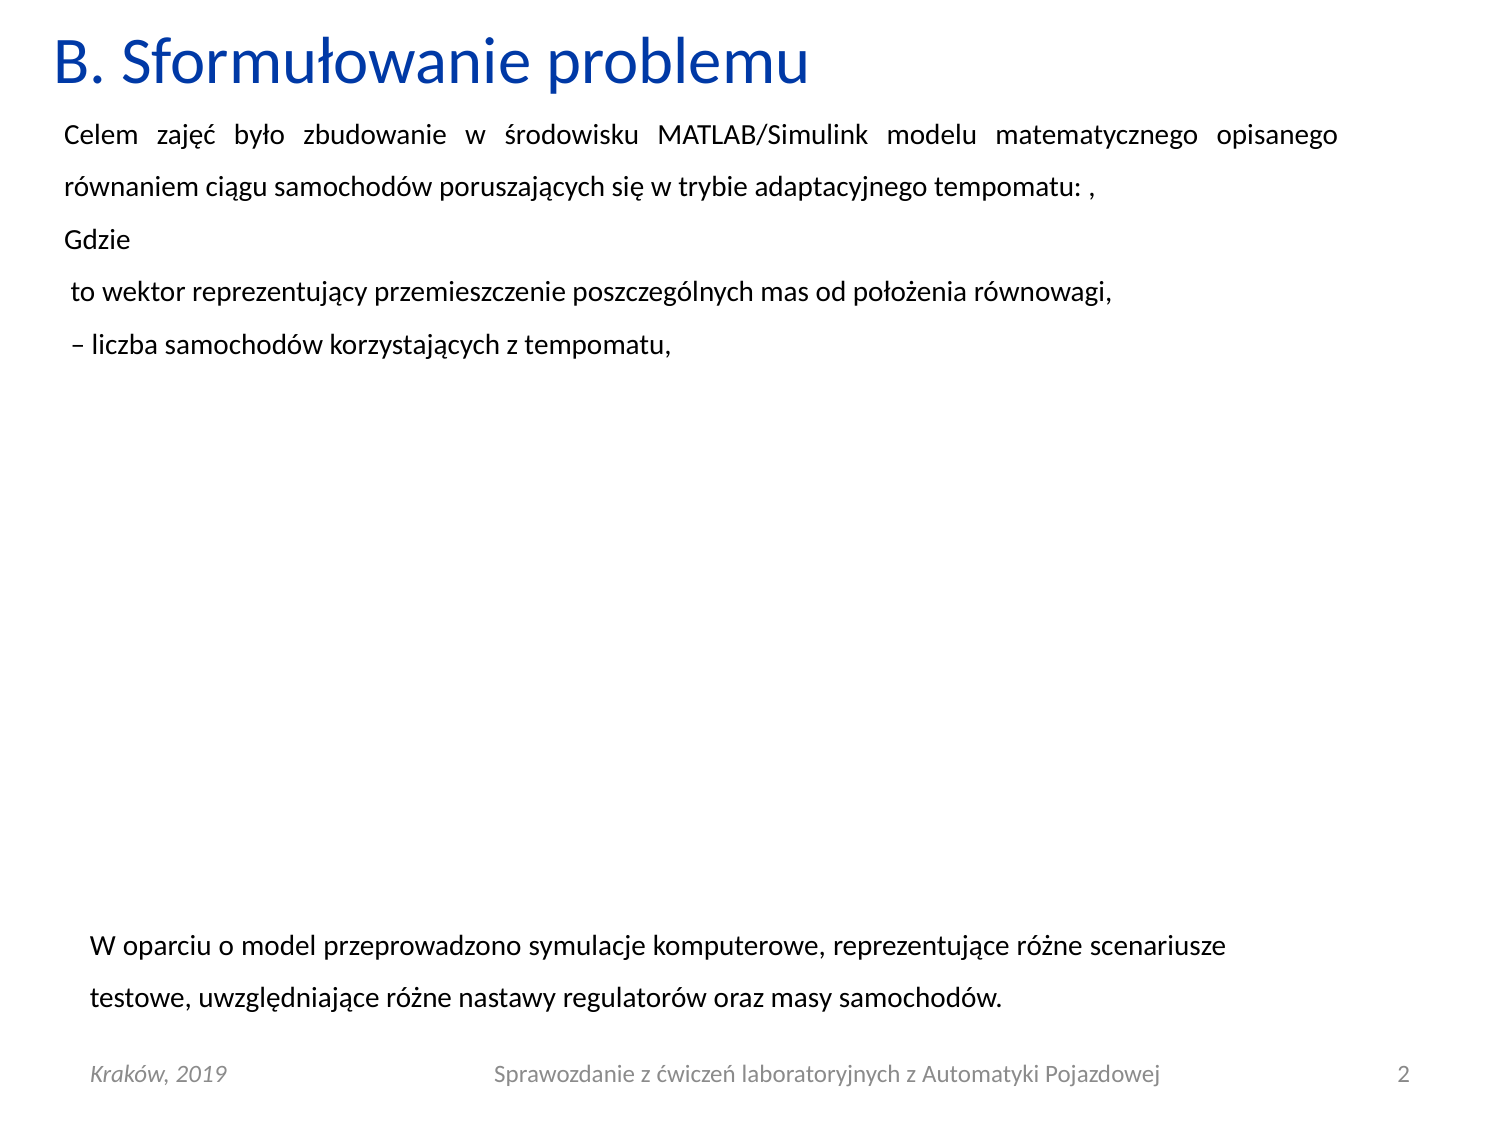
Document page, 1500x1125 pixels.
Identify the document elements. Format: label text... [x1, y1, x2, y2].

slide_number 2 [1241, 1042, 1425, 1103]
footer Sprawozdanie z ćwiczeń laboratoryjnych z Automatyki Pojazdowej [443, 1042, 1212, 1103]
text_box W oparciu o model przeprowadzono symulacje komputerowe, reprezentujące różne scenariusze testowe, uwzględniające różne nastawy regulatorów oraz masy samochodów. [74, 901, 1242, 1021]
slide_number Kraków, 2019 [75, 1042, 425, 1103]
title B. Sformułowanie problemu [38, 15, 850, 99]
